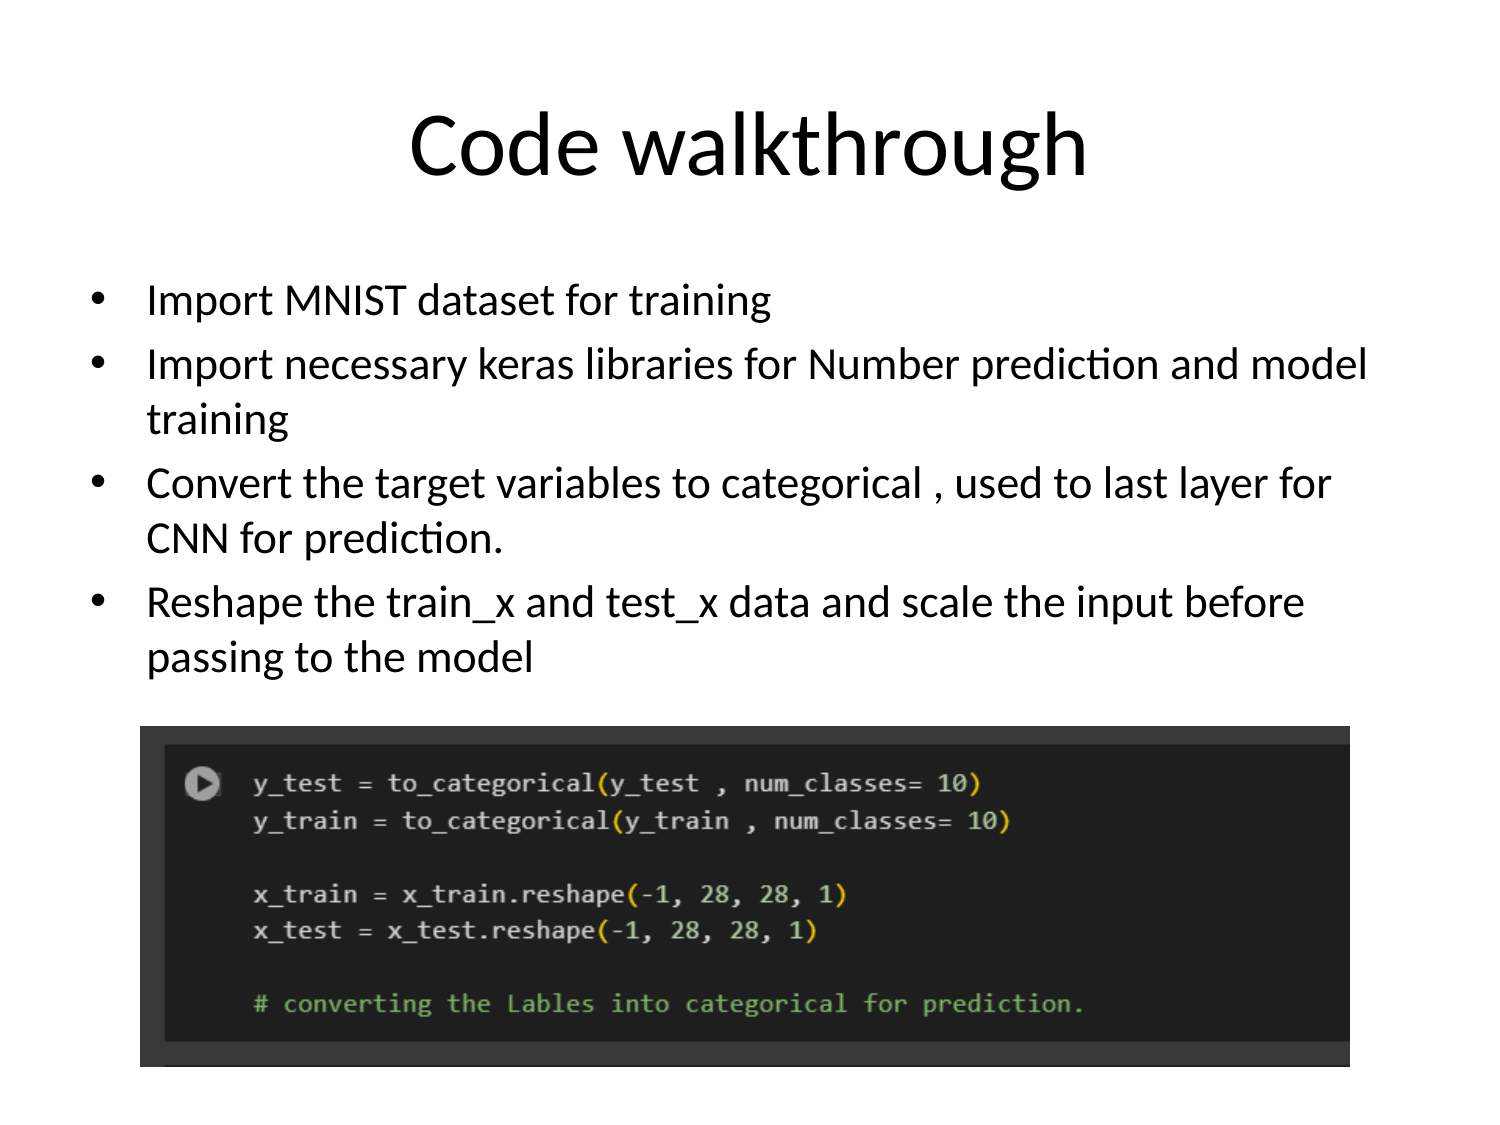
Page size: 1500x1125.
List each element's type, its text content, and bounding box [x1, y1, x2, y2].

title Code walkthrough [75, 45, 1425, 233]
list Import MNIST dataset for training Import necessary keras libraries for Number prediction and model training Convert the target variables to categorical , used to last layer for CNN for prediction. Reshape the train_x and test_x data and scale the input before passing to the model [75, 262, 1425, 1005]
picture [140, 726, 1350, 1067]
